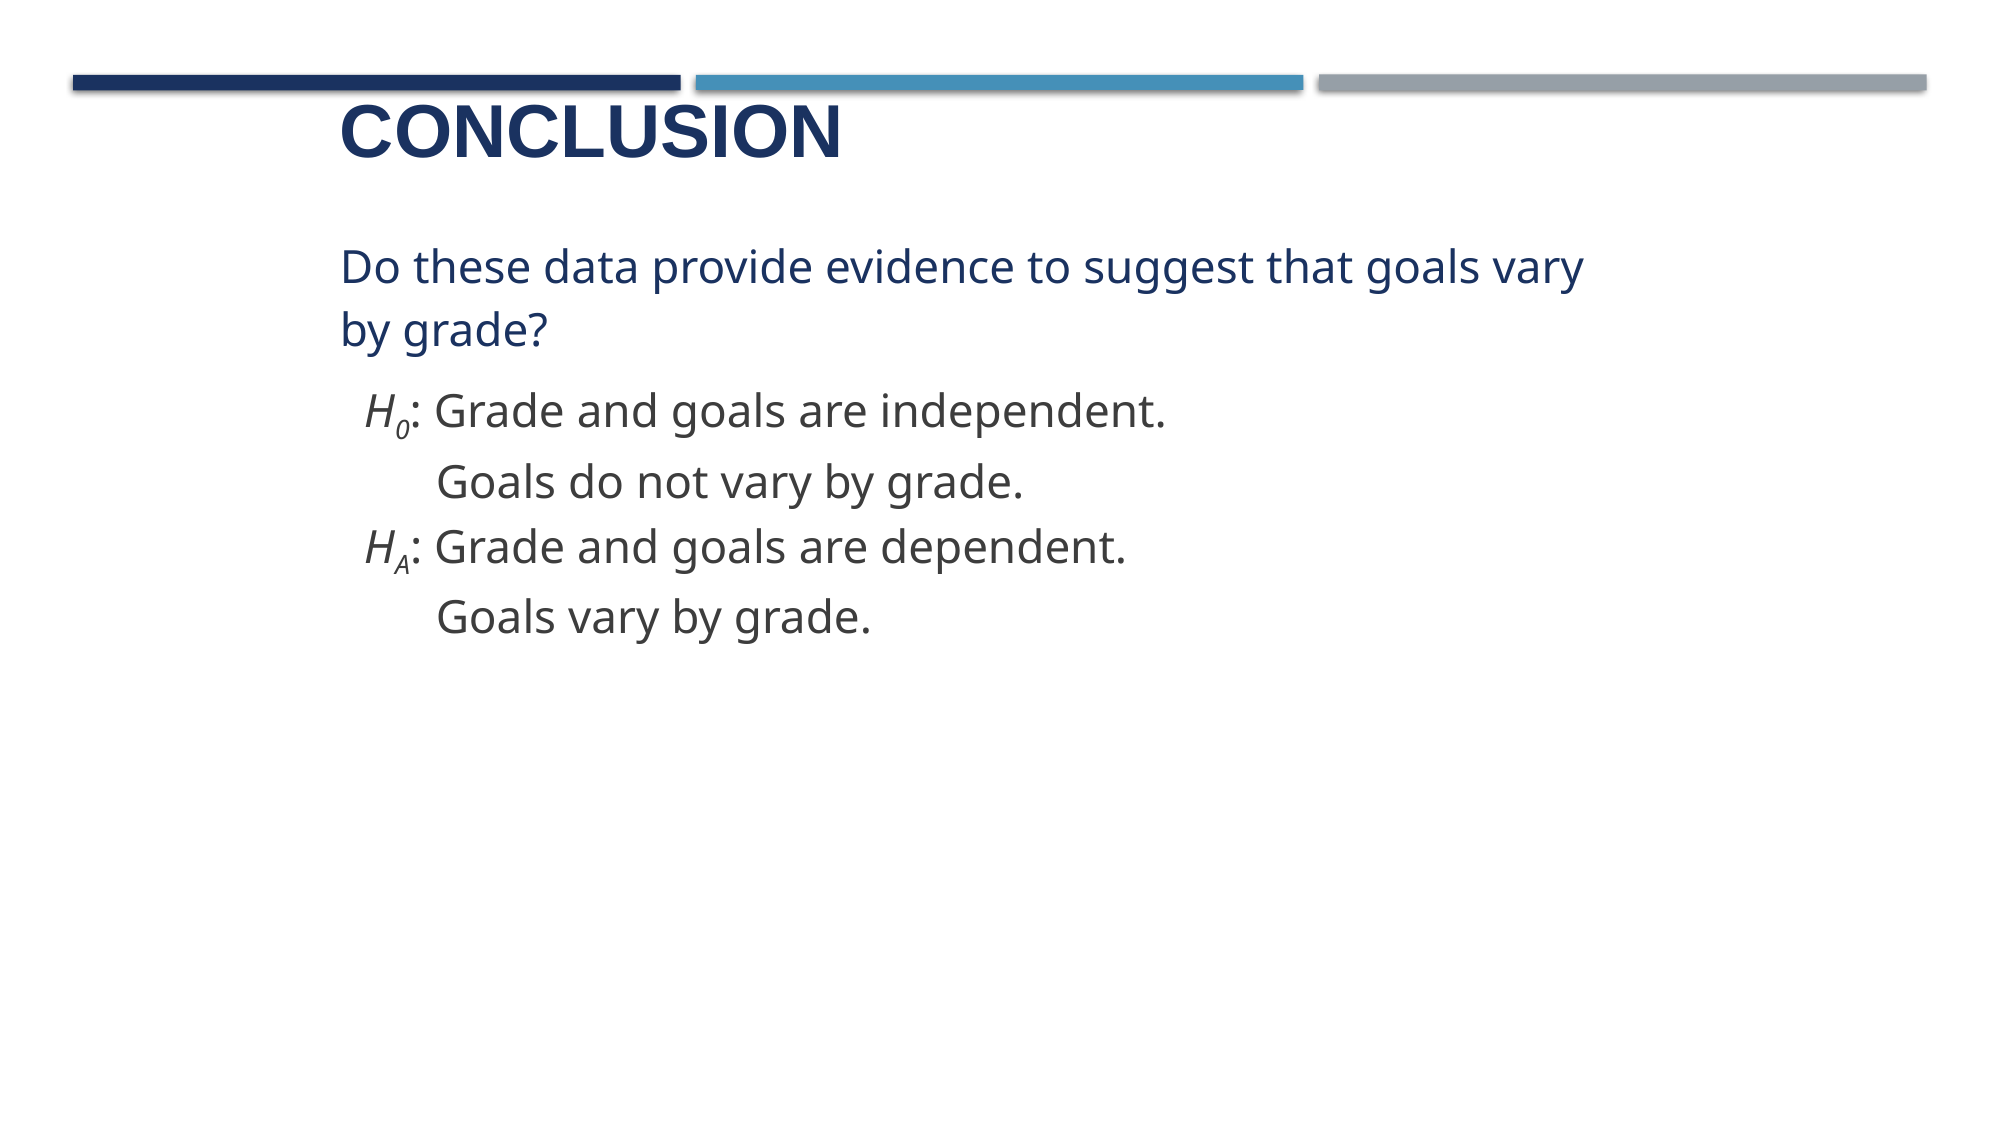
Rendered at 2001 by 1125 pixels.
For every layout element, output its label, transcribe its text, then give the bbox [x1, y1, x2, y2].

list Do these data provide evidence to suggest that goals vary by grade? H0: Grade and goals are independent. Goals do not vary by grade. HA: Grade and goals are dependent. Goals vary by grade. [324, 214, 1619, 643]
title Conclusion [324, 0, 1675, 188]
